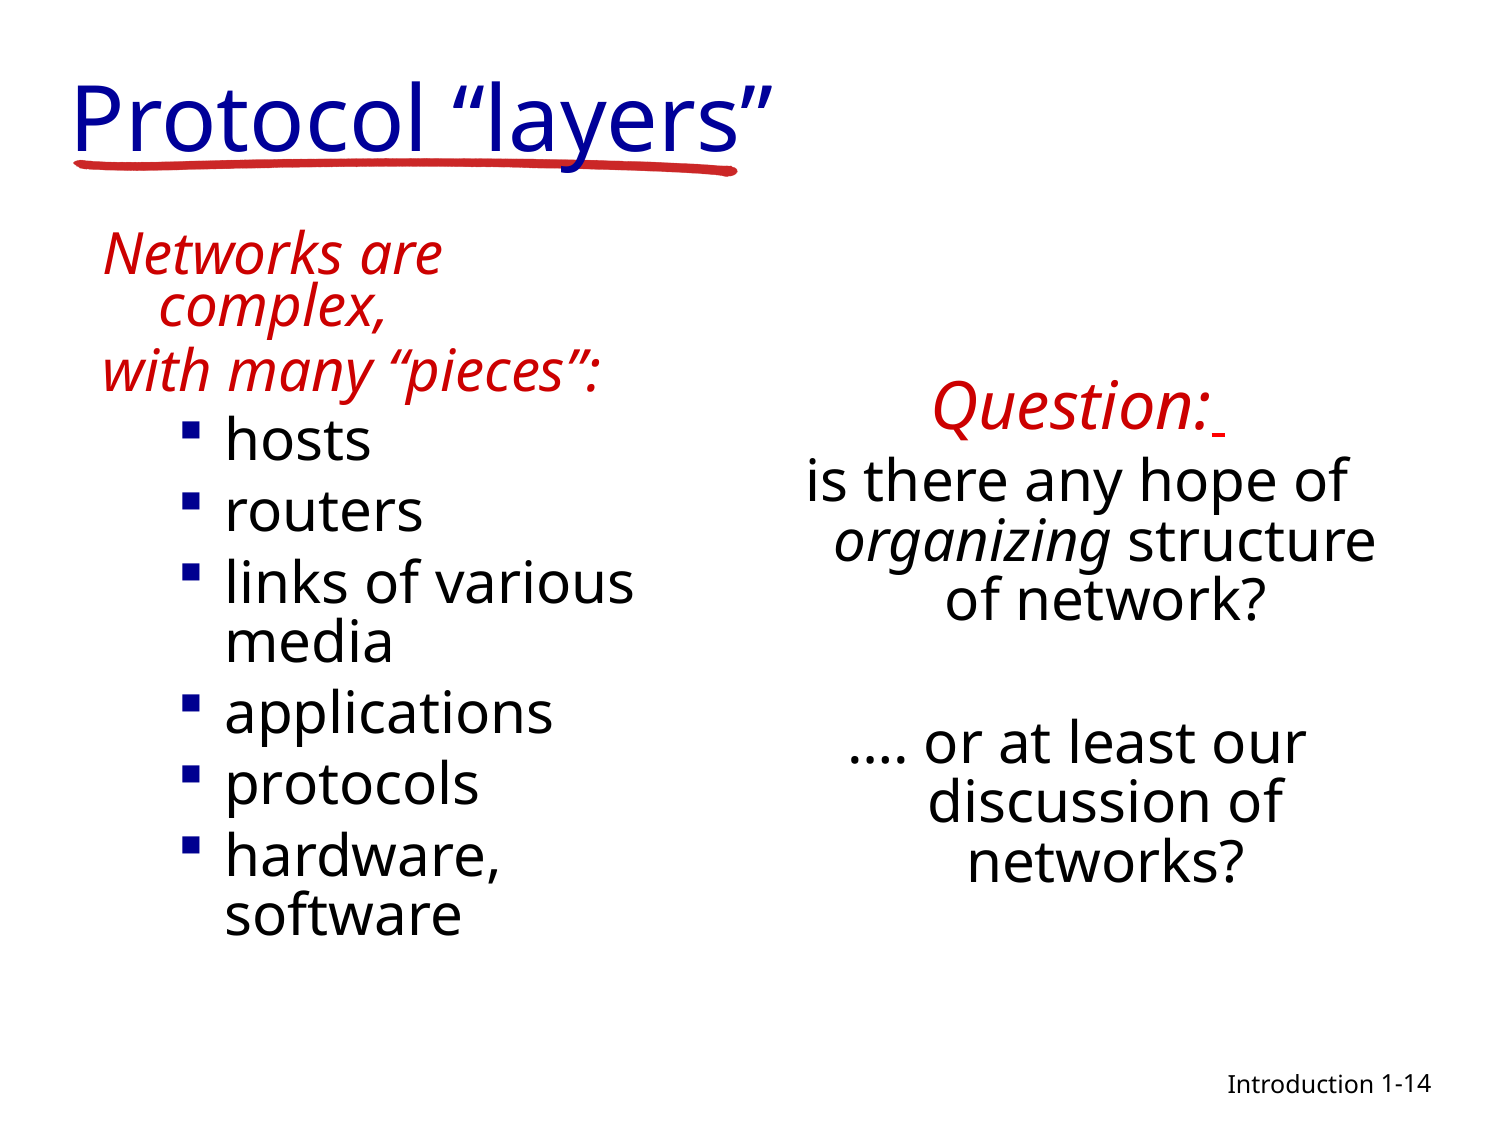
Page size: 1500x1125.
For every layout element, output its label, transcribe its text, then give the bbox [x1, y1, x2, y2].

footer Introduction [914, 1060, 1391, 1109]
slide_number 1-14 [1365, 1059, 1477, 1106]
title Protocol “layers” [54, 20, 1330, 209]
list Networks are complex, with many “pieces”: hosts routers links of various media applications protocols hardware, software [87, 224, 676, 988]
picture [70, 153, 746, 183]
list Question: is there any hope of organizing structure of network? …. or at least our discussion of networks? [744, 366, 1411, 798]
